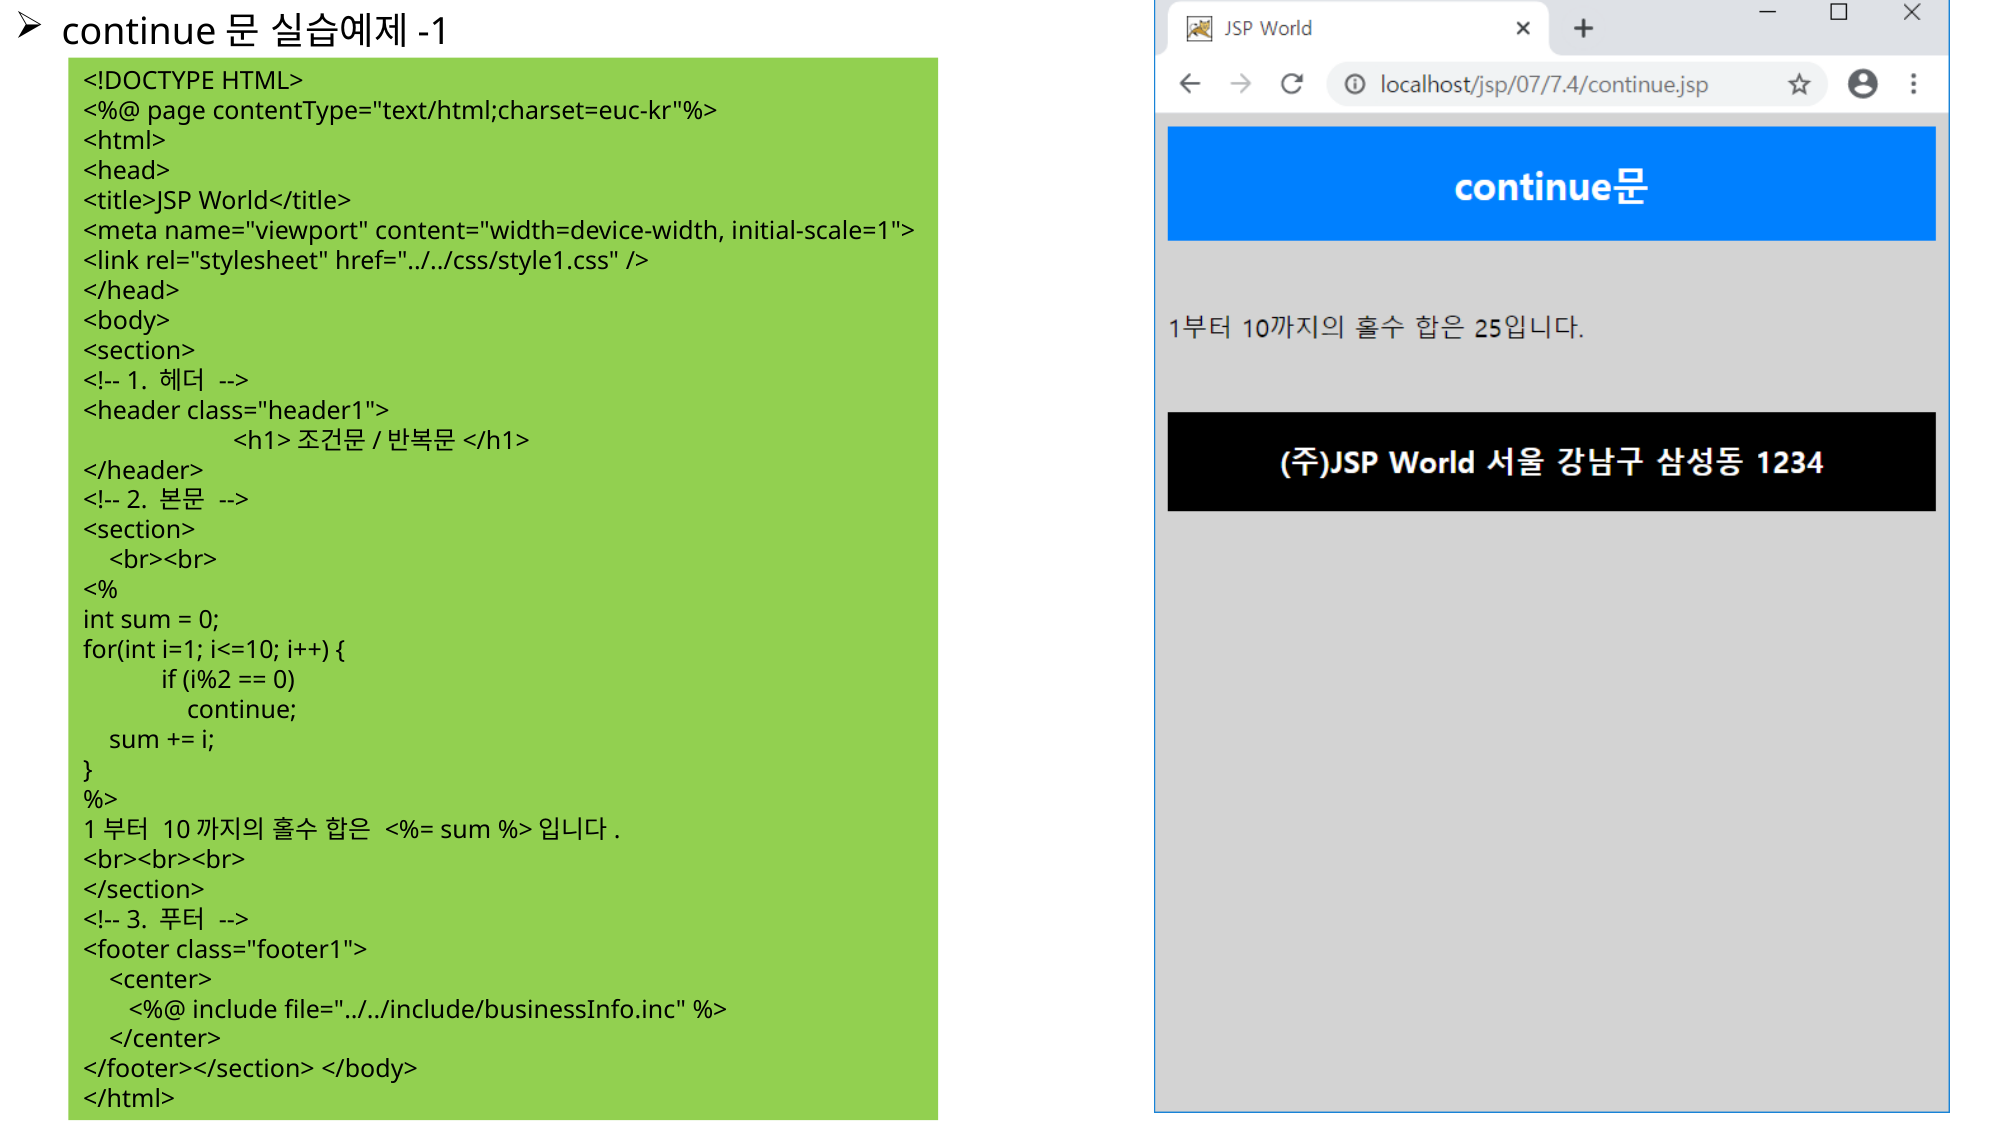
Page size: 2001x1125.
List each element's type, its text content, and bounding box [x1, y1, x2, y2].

text_box <!DOCTYPE HTML> <%@ page contentType="text/html;charset=euc-kr"%> <html> <head> <title>JSP World</title> <meta name="viewport" content="width=device-width, initial-scale=1"> <link rel="stylesheet" href="../../css/style1.css" /> </head> <body> <section> <!-- 1. 헤더 --> <header class="header1"> <h1>조건문/반복문</h1> </header> <!-- 2. 본문 --> <section> <br><br> <% int sum = 0; for(int i=1; i<=10; i++) { if (i%2 == 0) continue; sum += i; } %> 1부터 10까지의 홀수 합은 <%= sum %>입니다. <br><br><br> </section> <!-- 3. 푸터 --> <footer class="footer1"> <center> <%@ include file="../../include/businessInfo.inc" %> </center> </footer></section> </body> </html> [68, 57, 939, 1121]
text_box continue문 실습예제-1 [0, 0, 555, 60]
picture [1154, 0, 1950, 1113]
